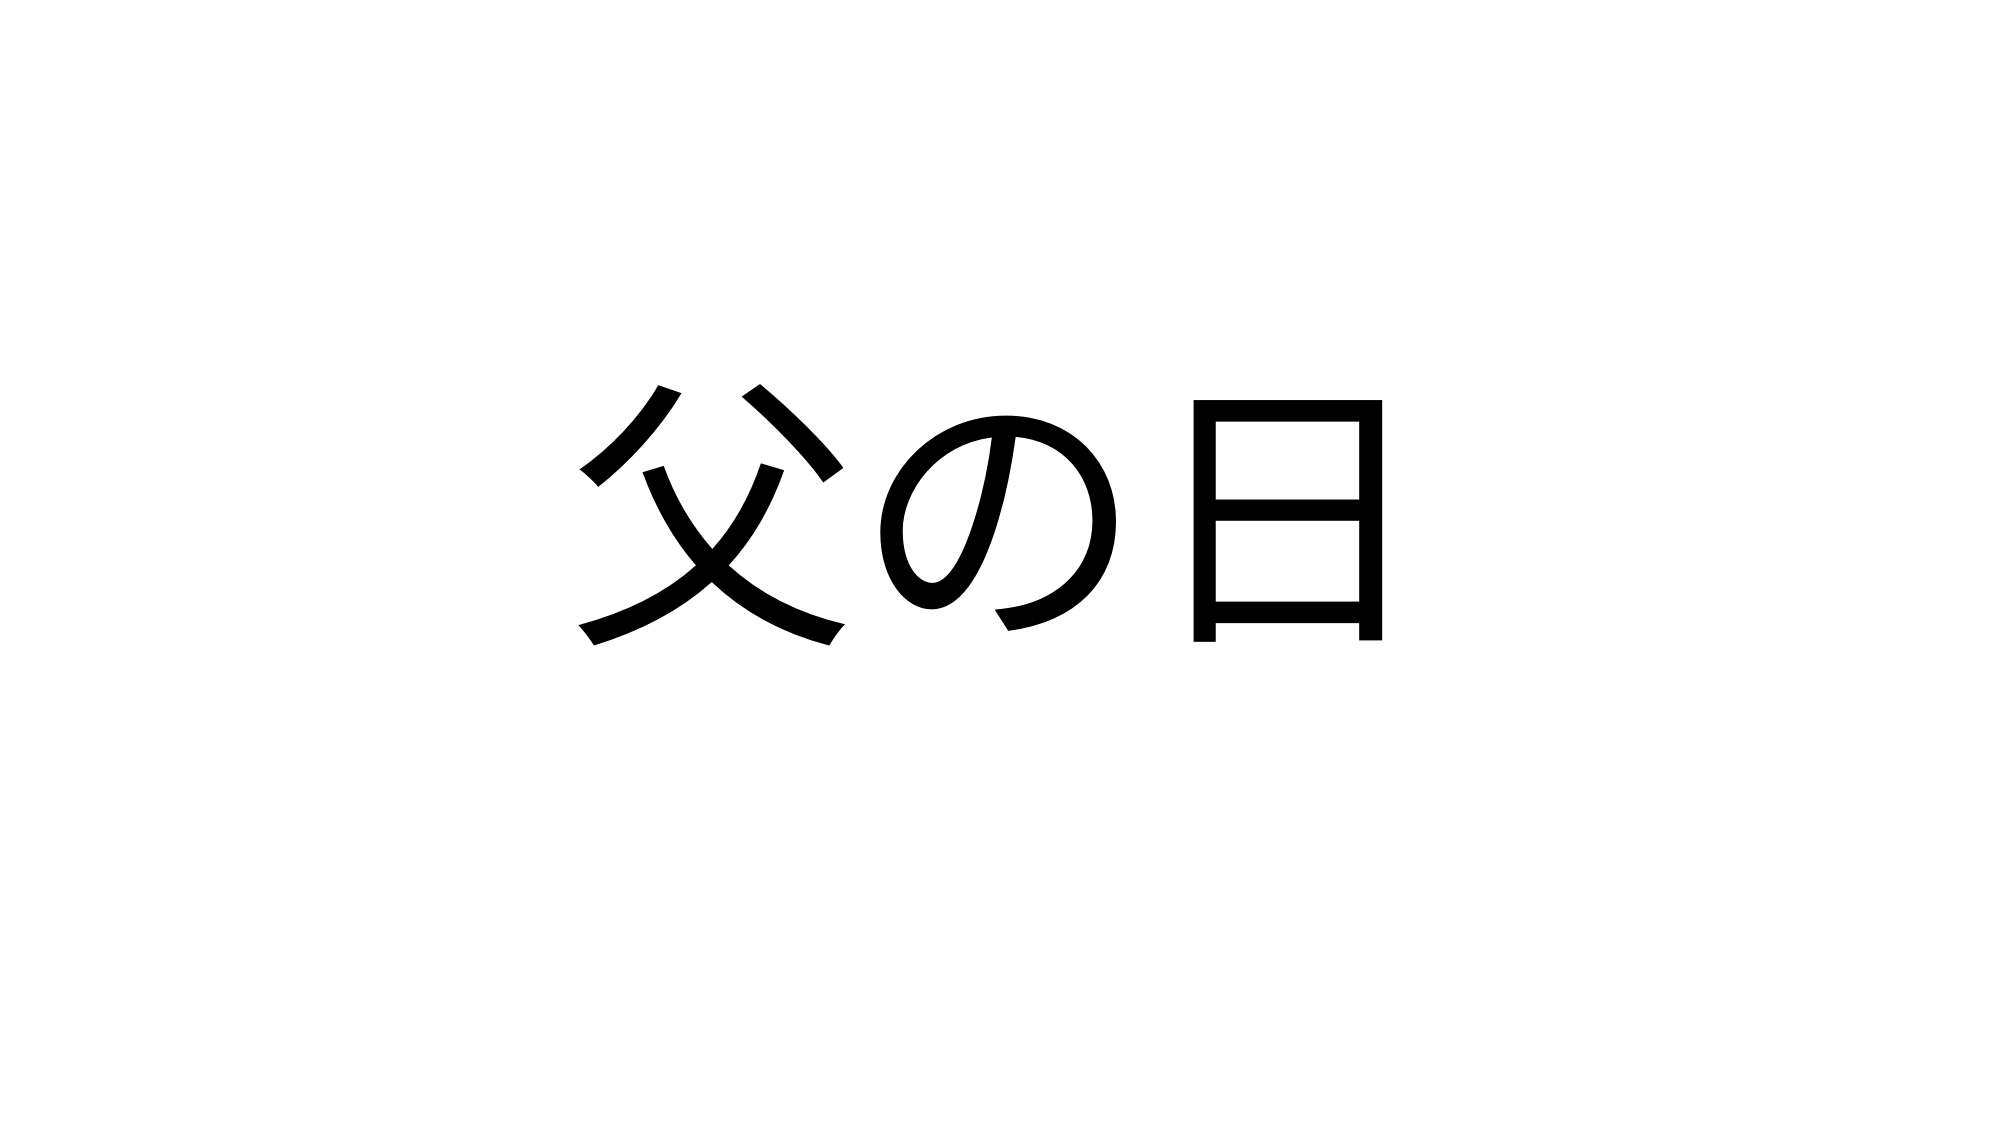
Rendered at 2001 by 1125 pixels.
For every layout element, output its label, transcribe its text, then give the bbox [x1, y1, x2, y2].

title 父の日 [137, 59, 1863, 999]
